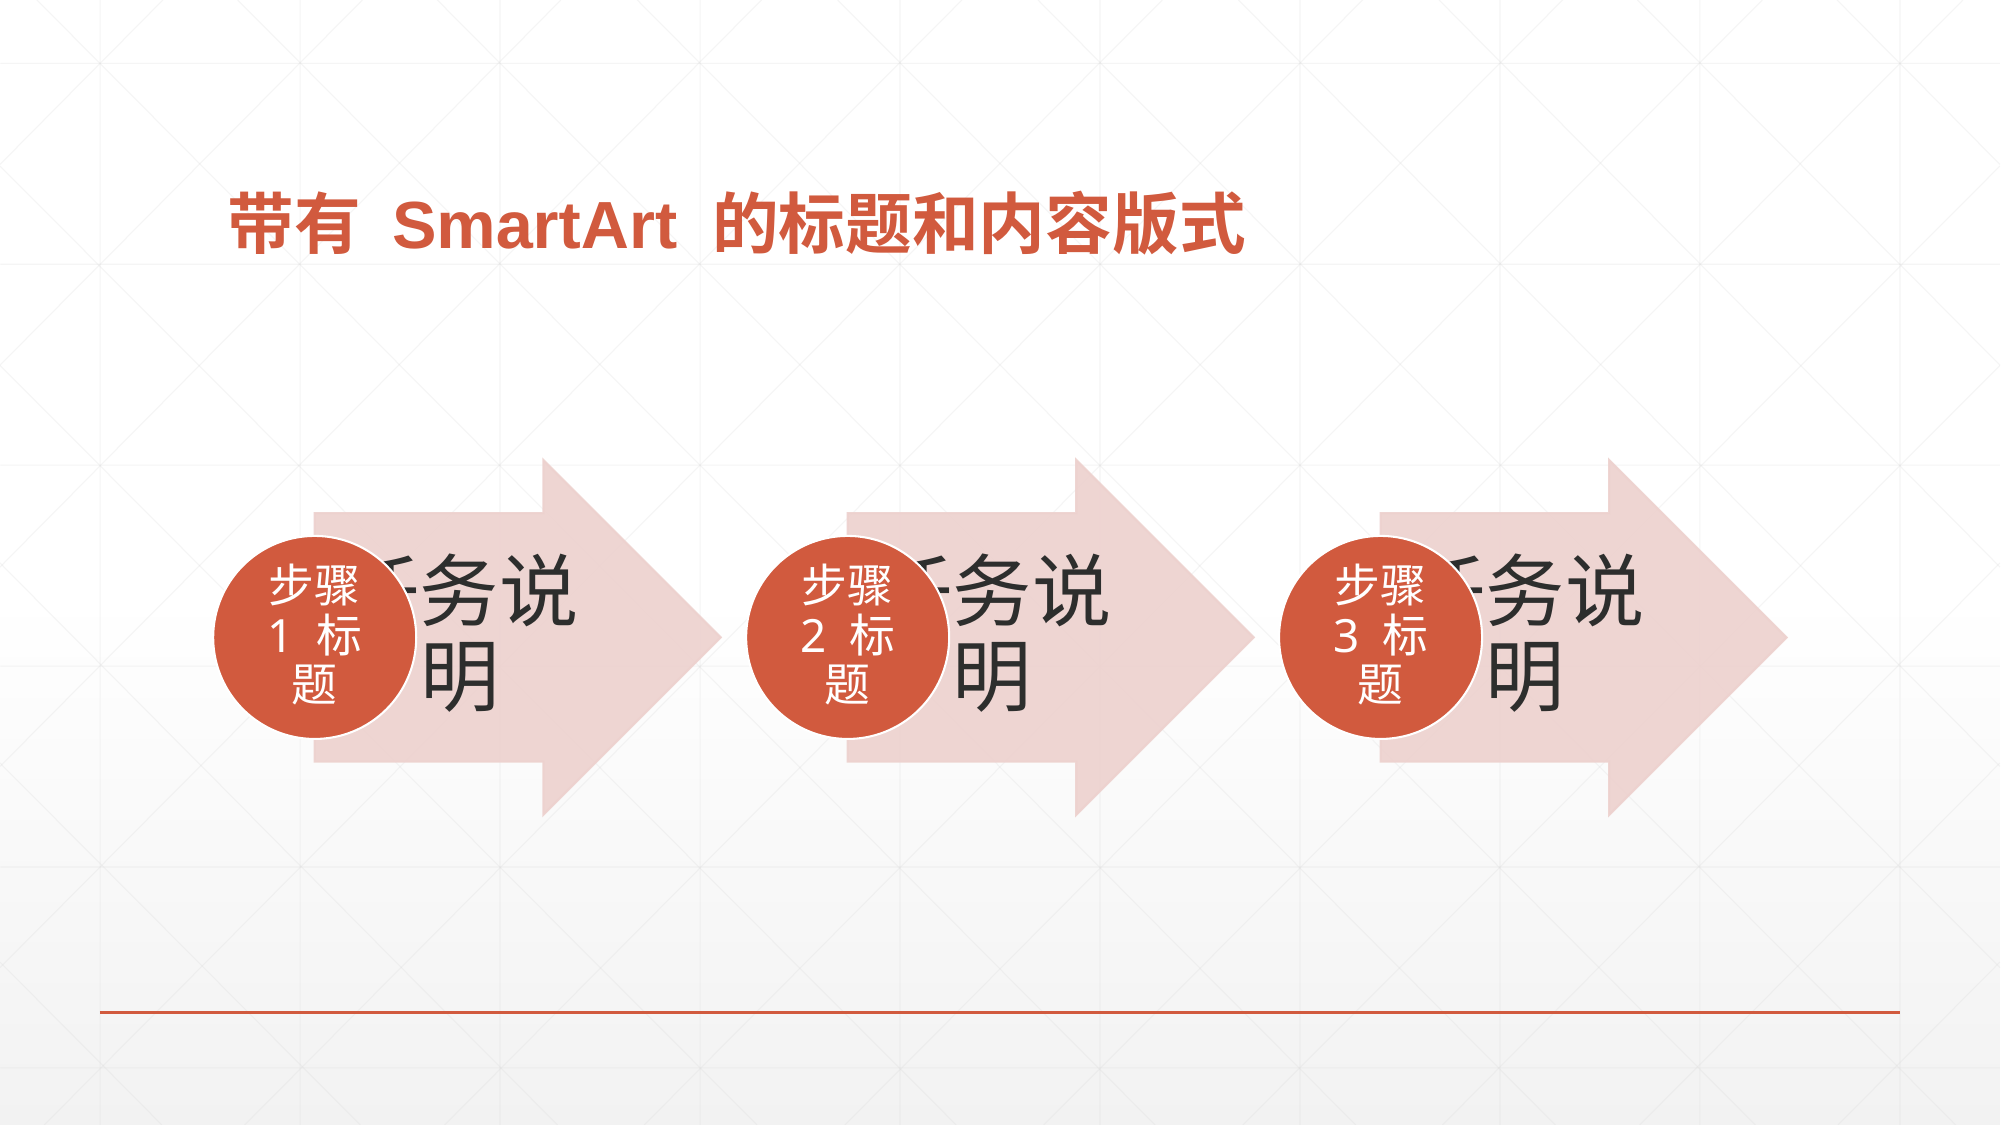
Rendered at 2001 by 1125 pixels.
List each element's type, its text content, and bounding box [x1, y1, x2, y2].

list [212, 324, 1788, 950]
title 带有 SmartArt 的标题和内容版式 [212, 82, 1788, 271]
